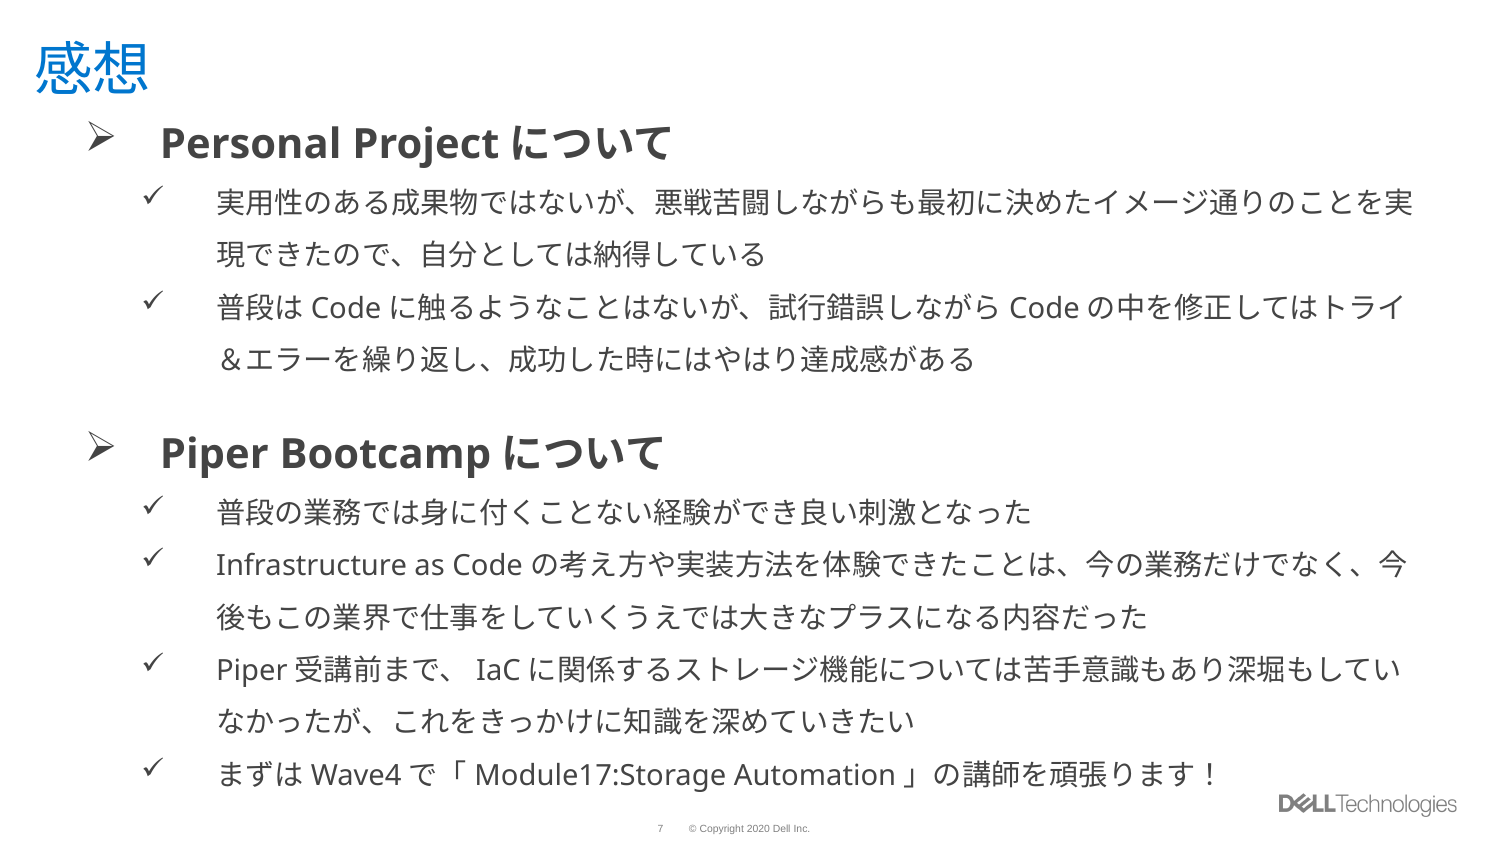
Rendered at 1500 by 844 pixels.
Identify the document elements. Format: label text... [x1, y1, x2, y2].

title 感想 [34, 40, 1427, 106]
picture [1279, 793, 1457, 817]
text_box Personal Projectについて 実用性のある成果物ではないが、悪戦苦闘しながらも最初に決めたイメージ通りのことを実現できたので、自分としては納得している 普段はCodeに触るようなことはないが、試行錯誤しながらCodeの中を修正してはトライ＆エラーを繰り返し、成功した時にはやはり達成感がある Piper Bootcampについて 普段の業務では身に付くことない経験ができ良い刺激となった Infrastructure as Codeの考え方や実装方法を体験できたことは、今の業務だけでなく、今後もこの業界で仕事をしていくうえでは大きなプラスになる内容だった Piper受講前まで、IaCに関係するストレージ機能については苦手意識もあり深堀もしていなかったが、これをきっかけに知識を深めていきたい まずはWave4で「Module17:Storage Automation」の講師を頑張ります！ [84, 116, 1427, 792]
